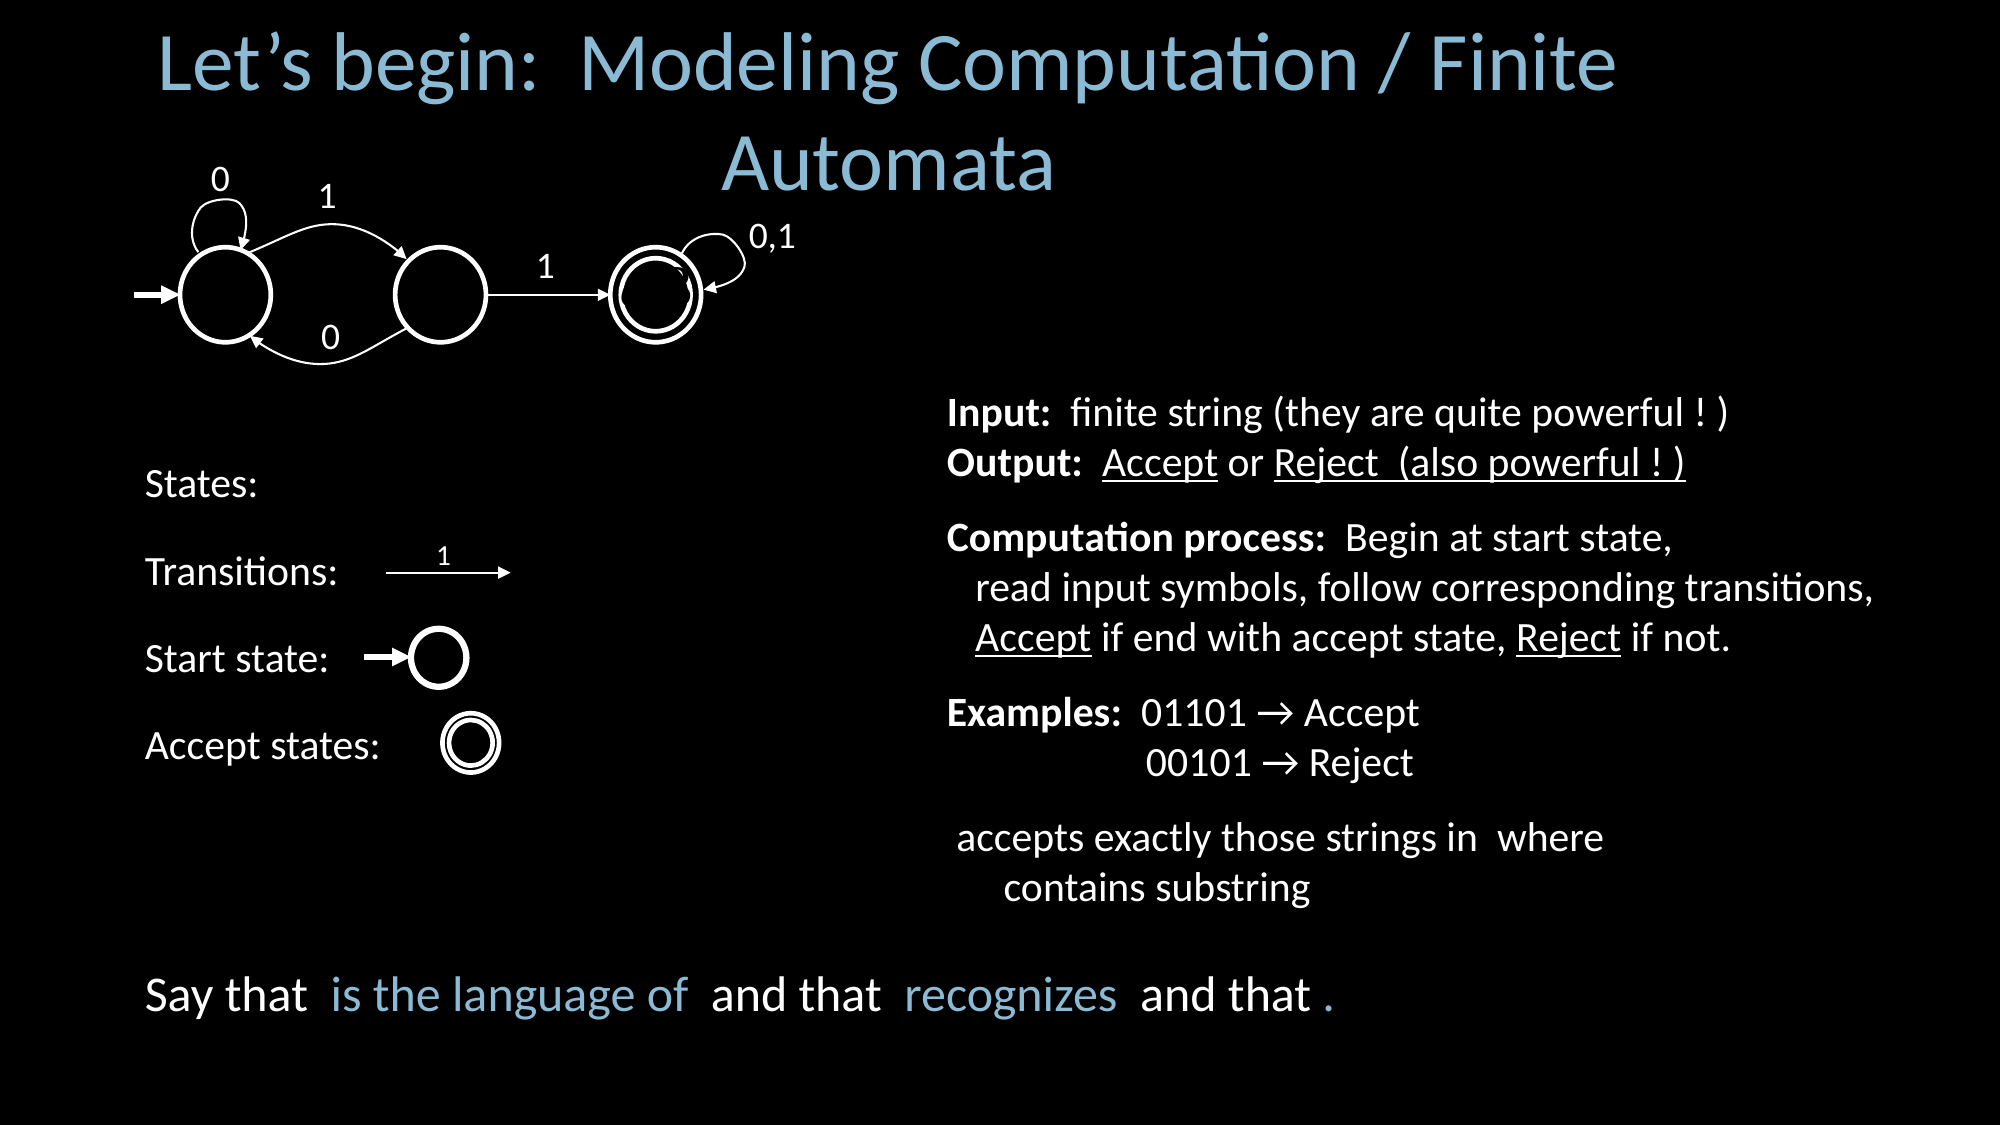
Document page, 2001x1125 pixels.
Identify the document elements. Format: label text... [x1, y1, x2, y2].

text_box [386, 528, 511, 580]
text_box Let’s begin: Modeling Computation / Finite Automata [61, 0, 1716, 215]
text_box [442, 713, 500, 773]
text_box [61, 147, 812, 365]
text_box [364, 628, 467, 687]
